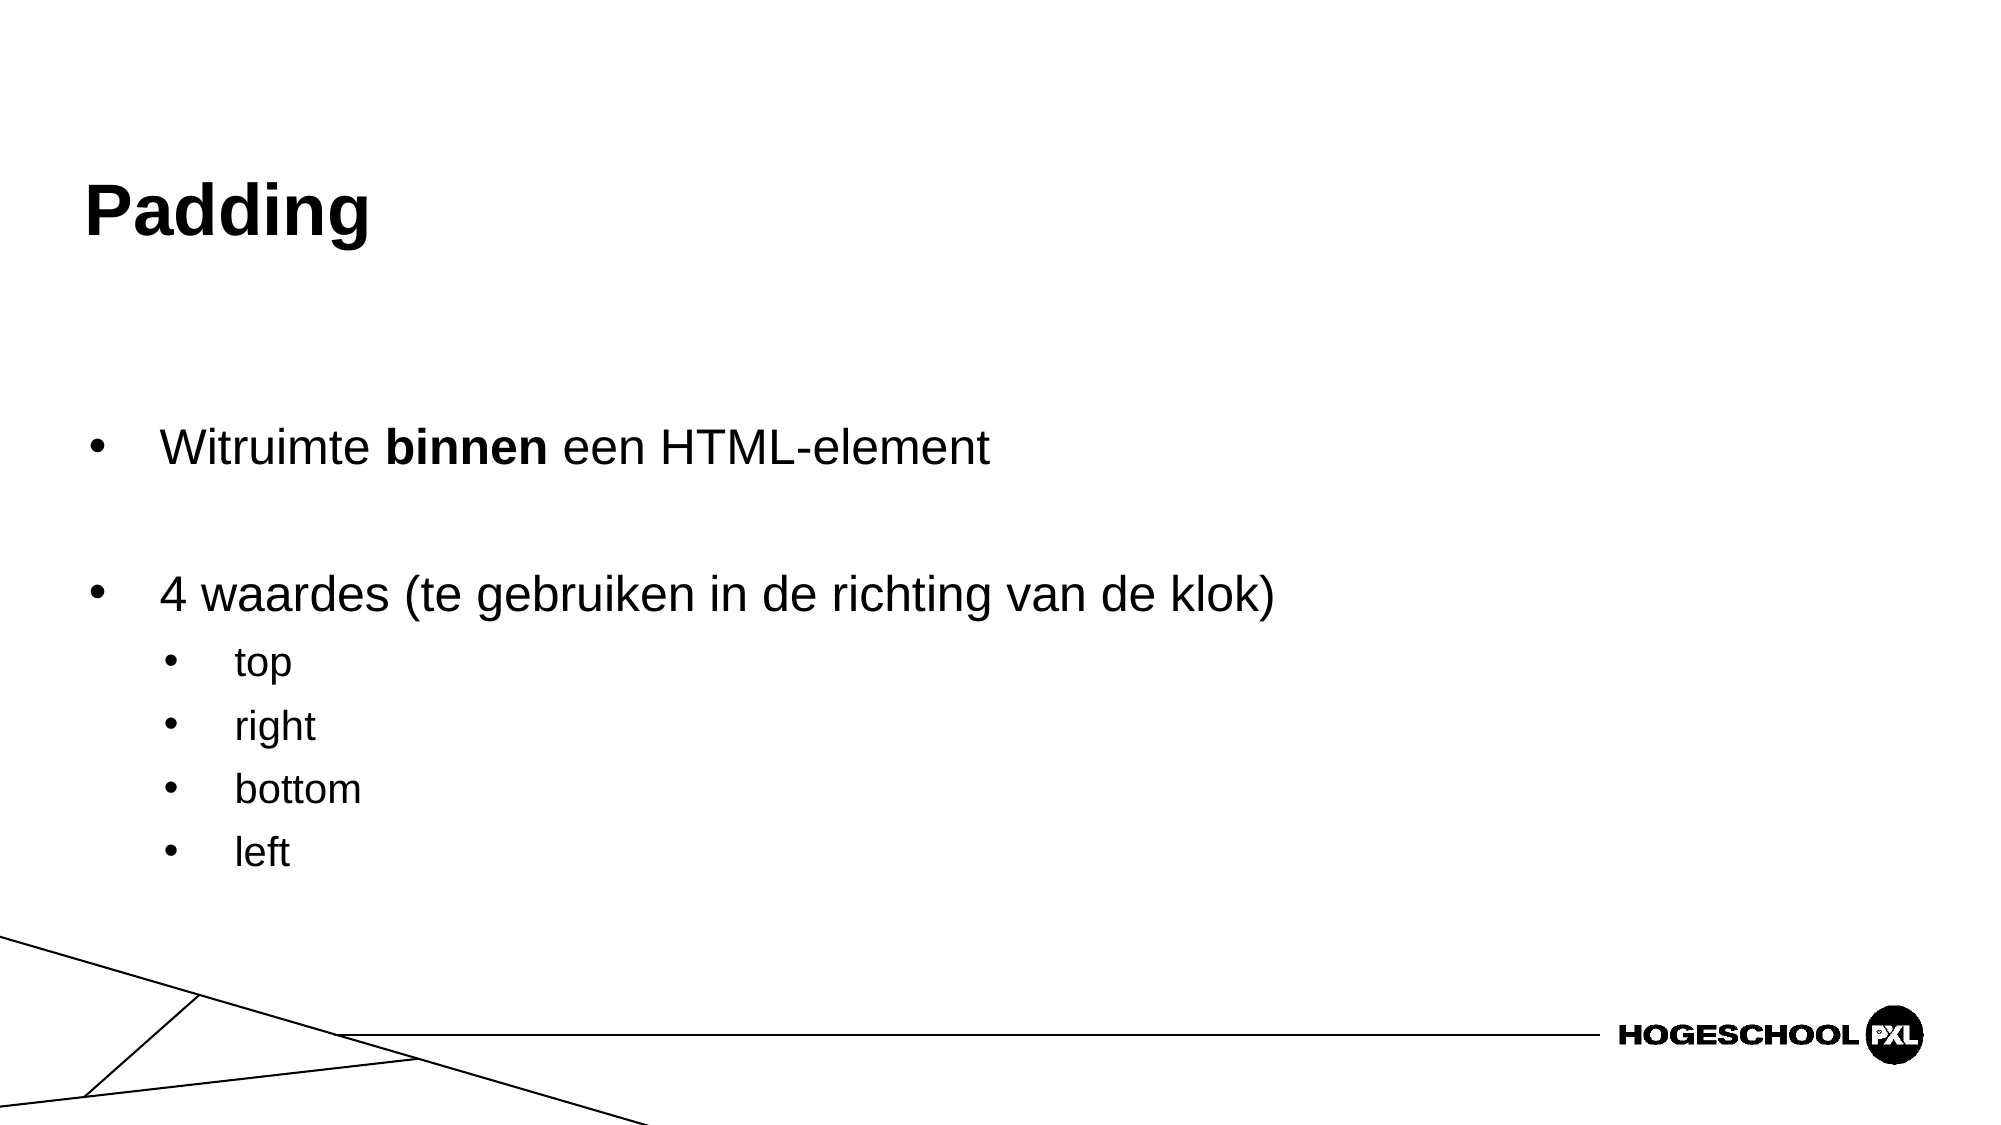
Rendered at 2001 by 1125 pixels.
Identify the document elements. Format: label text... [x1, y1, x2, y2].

title Padding [84, 172, 1916, 334]
subtitle Witruimte binnen een HTML-element 4 waardes (te gebruiken in de richting van de klok) top right bottom left [84, 414, 1916, 926]
picture [1613, 999, 1929, 1070]
